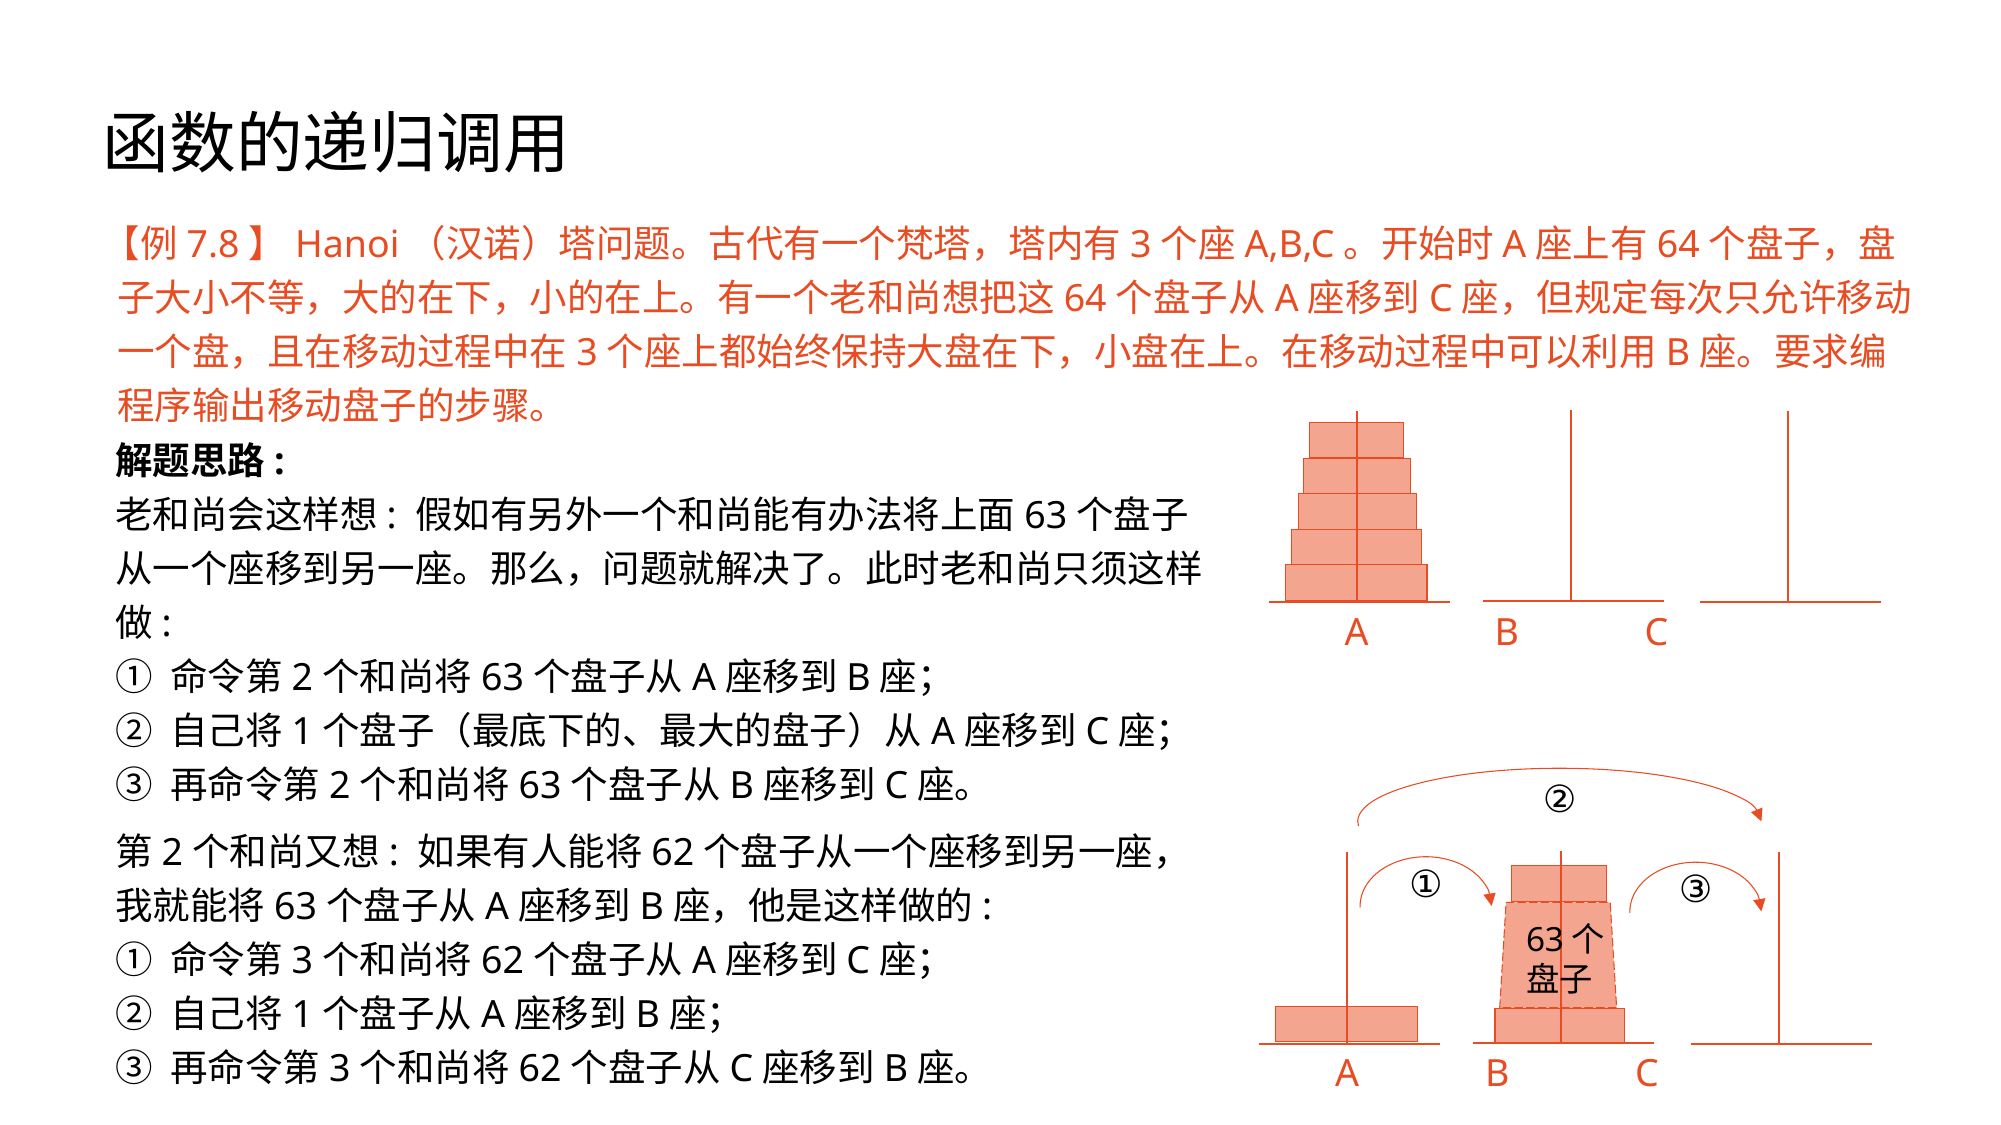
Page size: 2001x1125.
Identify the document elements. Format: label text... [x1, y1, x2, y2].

title 函数的递归调用 [87, 36, 1813, 203]
text_box 解题思路: 老和尚会这样想: 假如有另外一个和尚能有办法将上面63个盘子从一个座移到另一座。那么，问题就解决了。此时老和尚只须这样做: ① 命令第2个和尚将63个盘子从A座移到B座； ② 自己将1个盘子（最底下的、最大的盘子）从A座移到C座； ③ 再命令第2个和尚将63个盘子从B座移到C座。 第2个和尚又想: 如果有人能将62个盘子从一个座移到另一座，我就能将63个盘子从A座移到B座，他是这样做的: ① 命令第3个和尚将62个盘子从A座移到C座； ② 自己将1个盘子从A座移到B座； ③ 再命令第3个和尚将62个盘子从C座移到B座。 …… [100, 421, 1235, 1125]
list 【例7.8】Hanoi（汉诺）塔问题。古代有一个梵塔，塔内有3个座A,B,C。开始时A座上有64个盘子，盘子大小不等，大的在下，小的在上。有一个老和尚想把这64个盘子从A座移到C座，但规定每次只允许移动一个盘，且在移动过程中在3个座上都始终保持大盘在下，小盘在上。在移动过程中可以利用B座。要求编程序输出移动盘子的步骤。 [87, 203, 1936, 431]
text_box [1259, 768, 1872, 1103]
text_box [1269, 409, 1882, 661]
